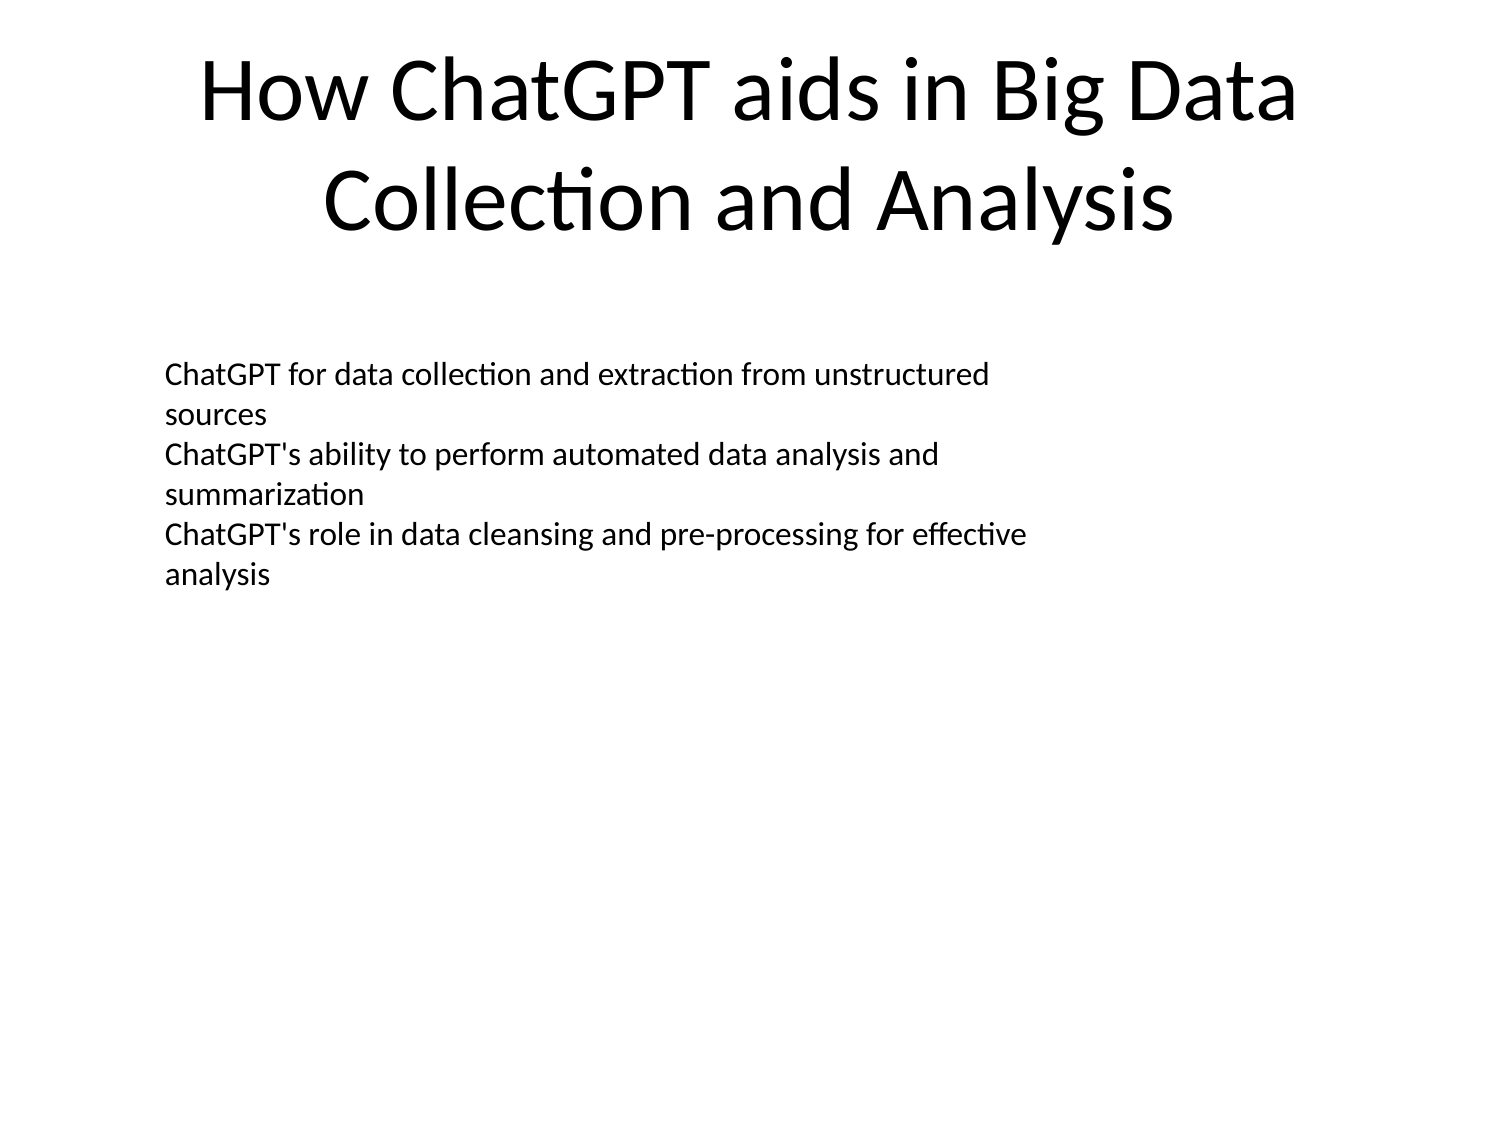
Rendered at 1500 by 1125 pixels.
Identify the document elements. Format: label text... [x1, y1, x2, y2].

text_box ChatGPT for data collection and extraction from unstructured sources ChatGPT's ability to perform automated data analysis and summarization ChatGPT's role in data cleansing and pre-processing for effective analysis [149, 299, 1050, 600]
title How ChatGPT aids in Big Data Collection and Analysis [75, 45, 1425, 233]
